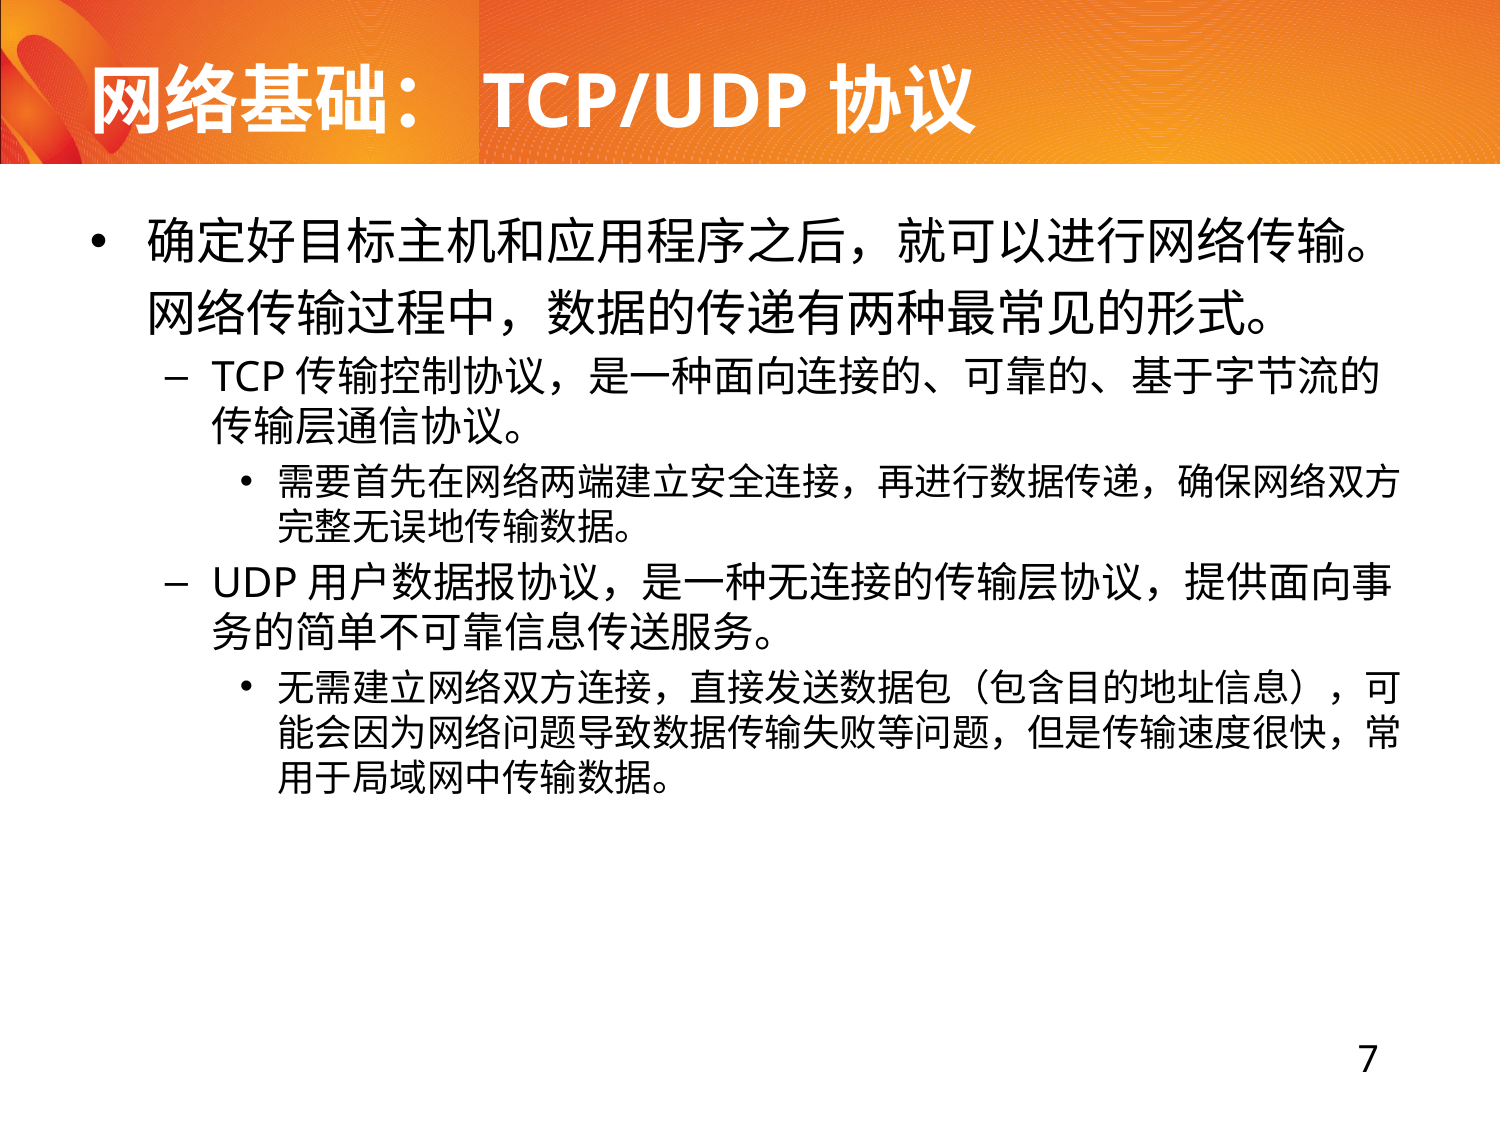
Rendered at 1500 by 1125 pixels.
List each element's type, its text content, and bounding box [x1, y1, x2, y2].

picture [0, 0, 1500, 164]
title 网络基础：TCP/UDP协议 [75, 45, 1425, 167]
list 确定好目标主机和应用程序之后，就可以进行网络传输。网络传输过程中，数据的传递有两种最常见的形式。 TCP传输控制协议，是一种面向连接的、可靠的、基于字节流的传输层通信协议。 需要首先在网络两端建立安全连接，再进行数据传递，确保网络双方完整无误地传输数据。 UDP用户数据报协议，是一种无连接的传输层协议，提供面向事务的简单不可靠信息传送服务。 无需建立网络双方连接，直接发送数据包（包含目的地址信息），可能会因为网络问题导致数据传输失败等问题，但是传输速度很快，常用于局域网中传输数据。 [75, 190, 1425, 1005]
